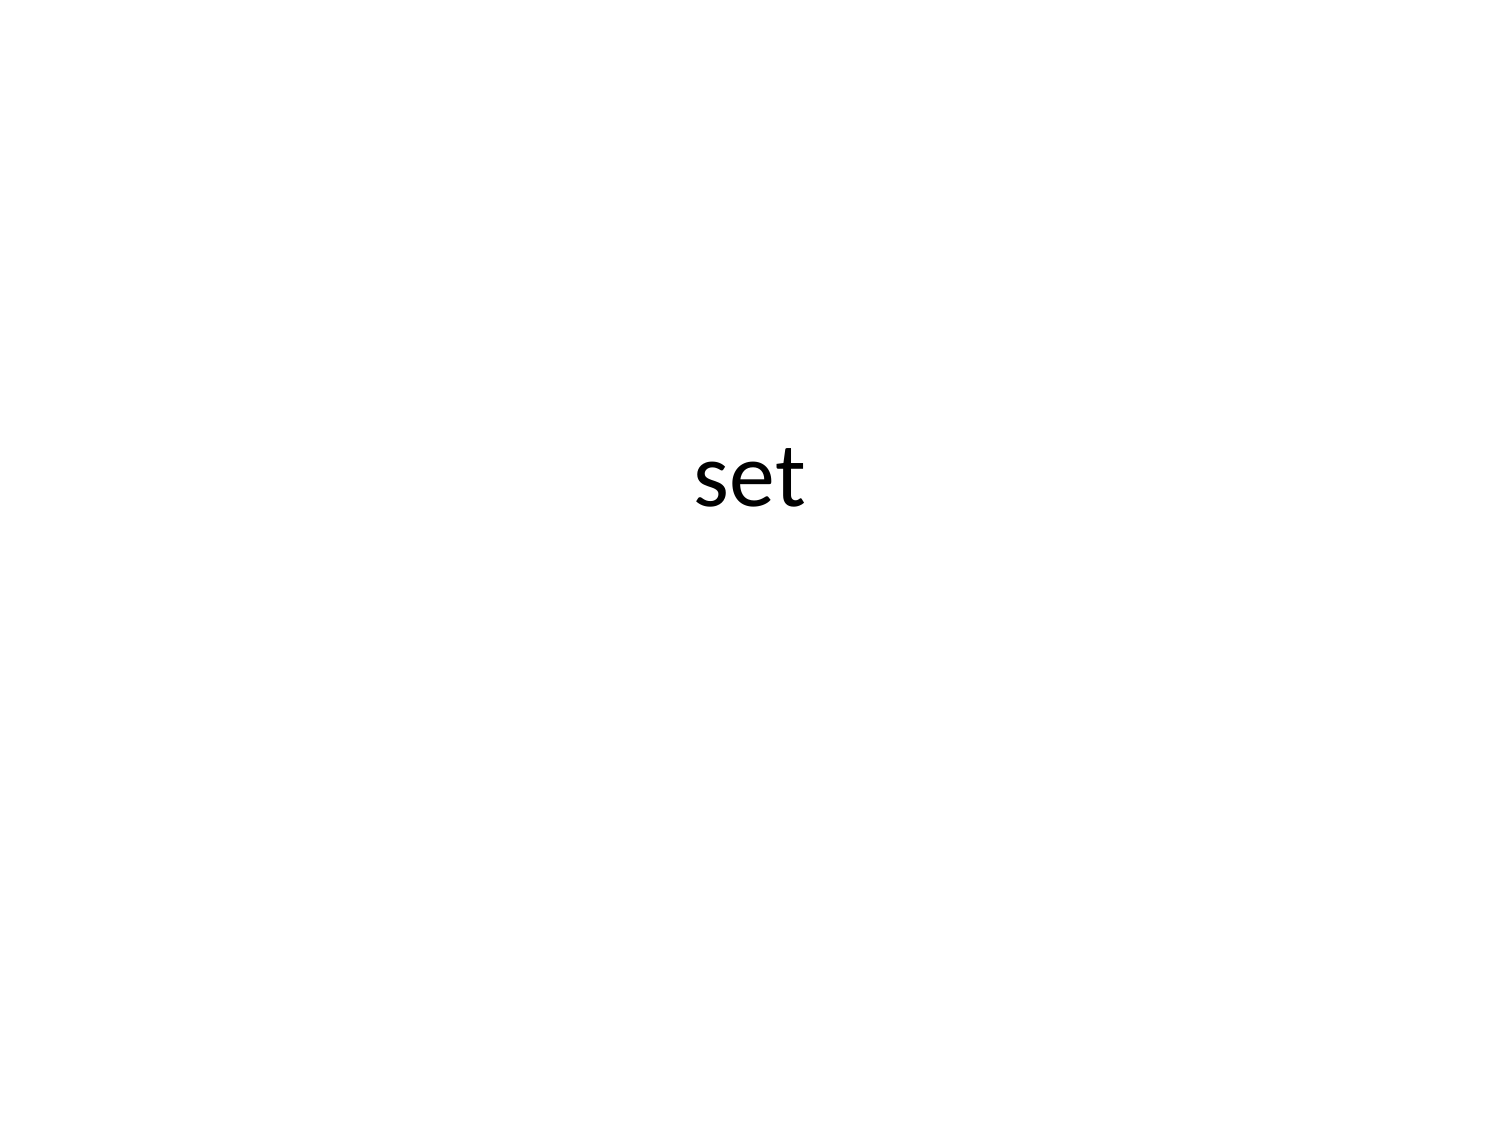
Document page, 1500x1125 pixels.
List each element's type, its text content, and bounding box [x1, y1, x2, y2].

title set [112, 349, 1388, 591]
